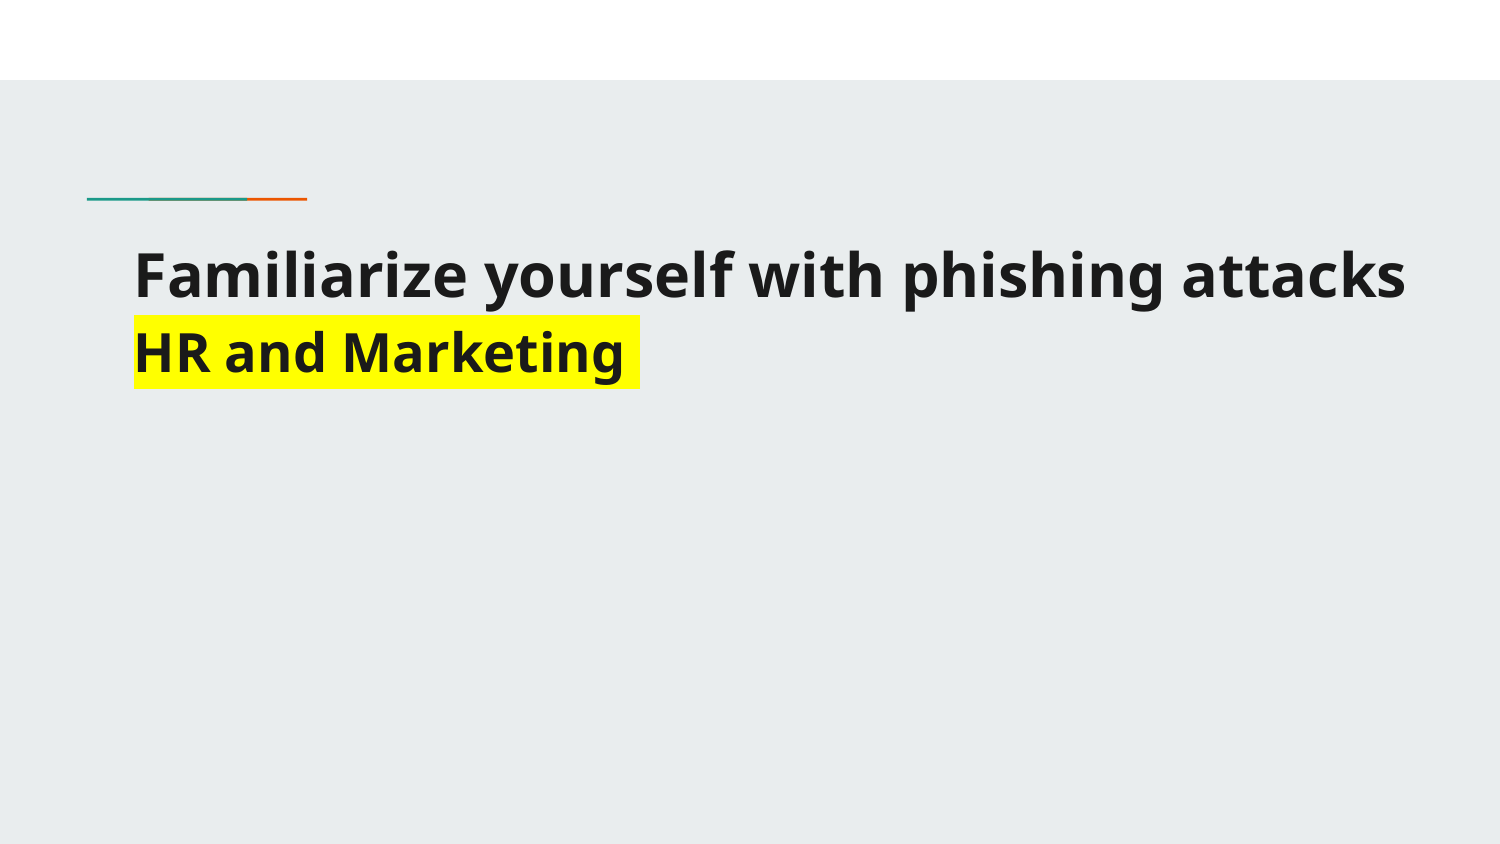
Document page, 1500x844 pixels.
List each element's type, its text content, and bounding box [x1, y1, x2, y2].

title Familiarize yourself with phishing attacks HR and Marketing [118, 216, 1437, 490]
